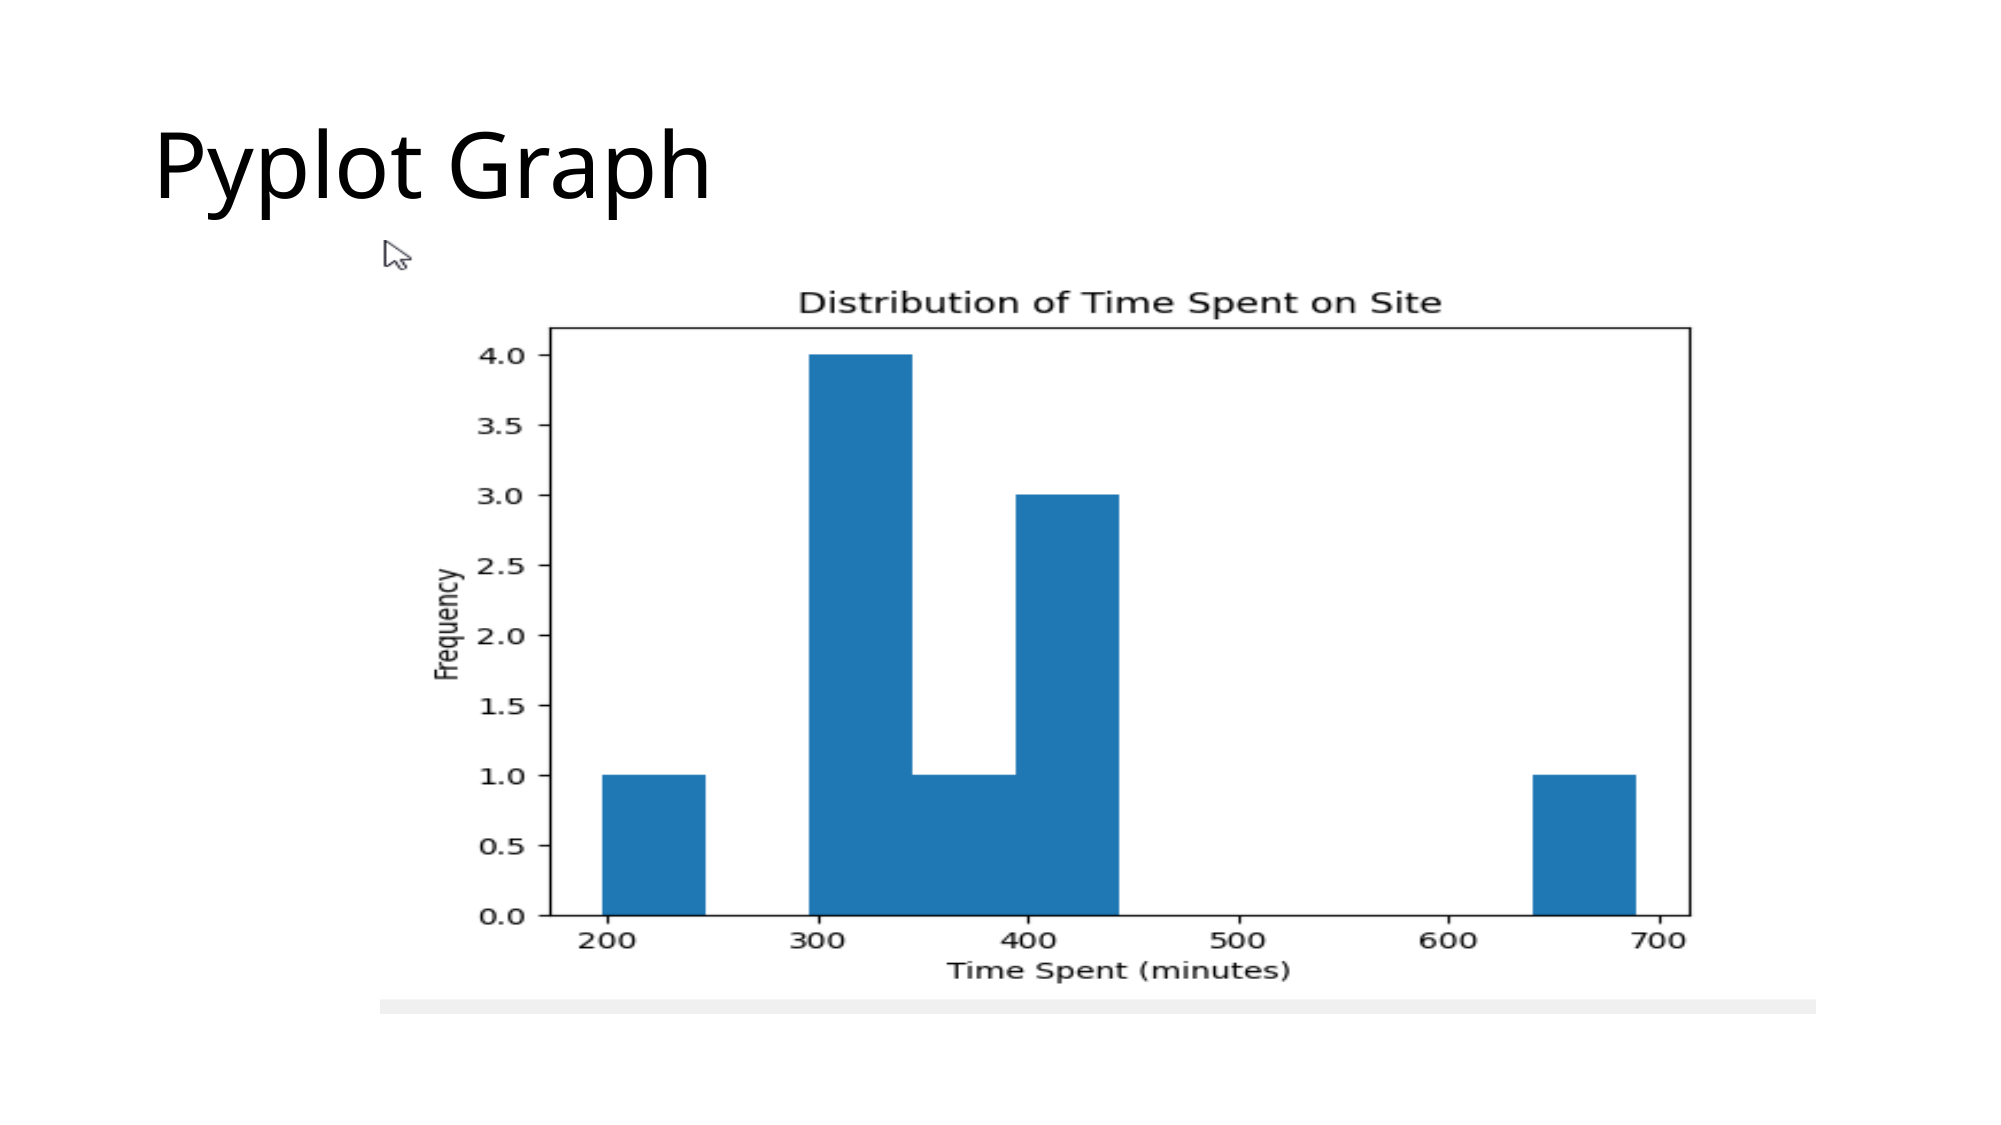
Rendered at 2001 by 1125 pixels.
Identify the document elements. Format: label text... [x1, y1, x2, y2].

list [380, 240, 1816, 1014]
title Pyplot Graph [137, 59, 1863, 278]
